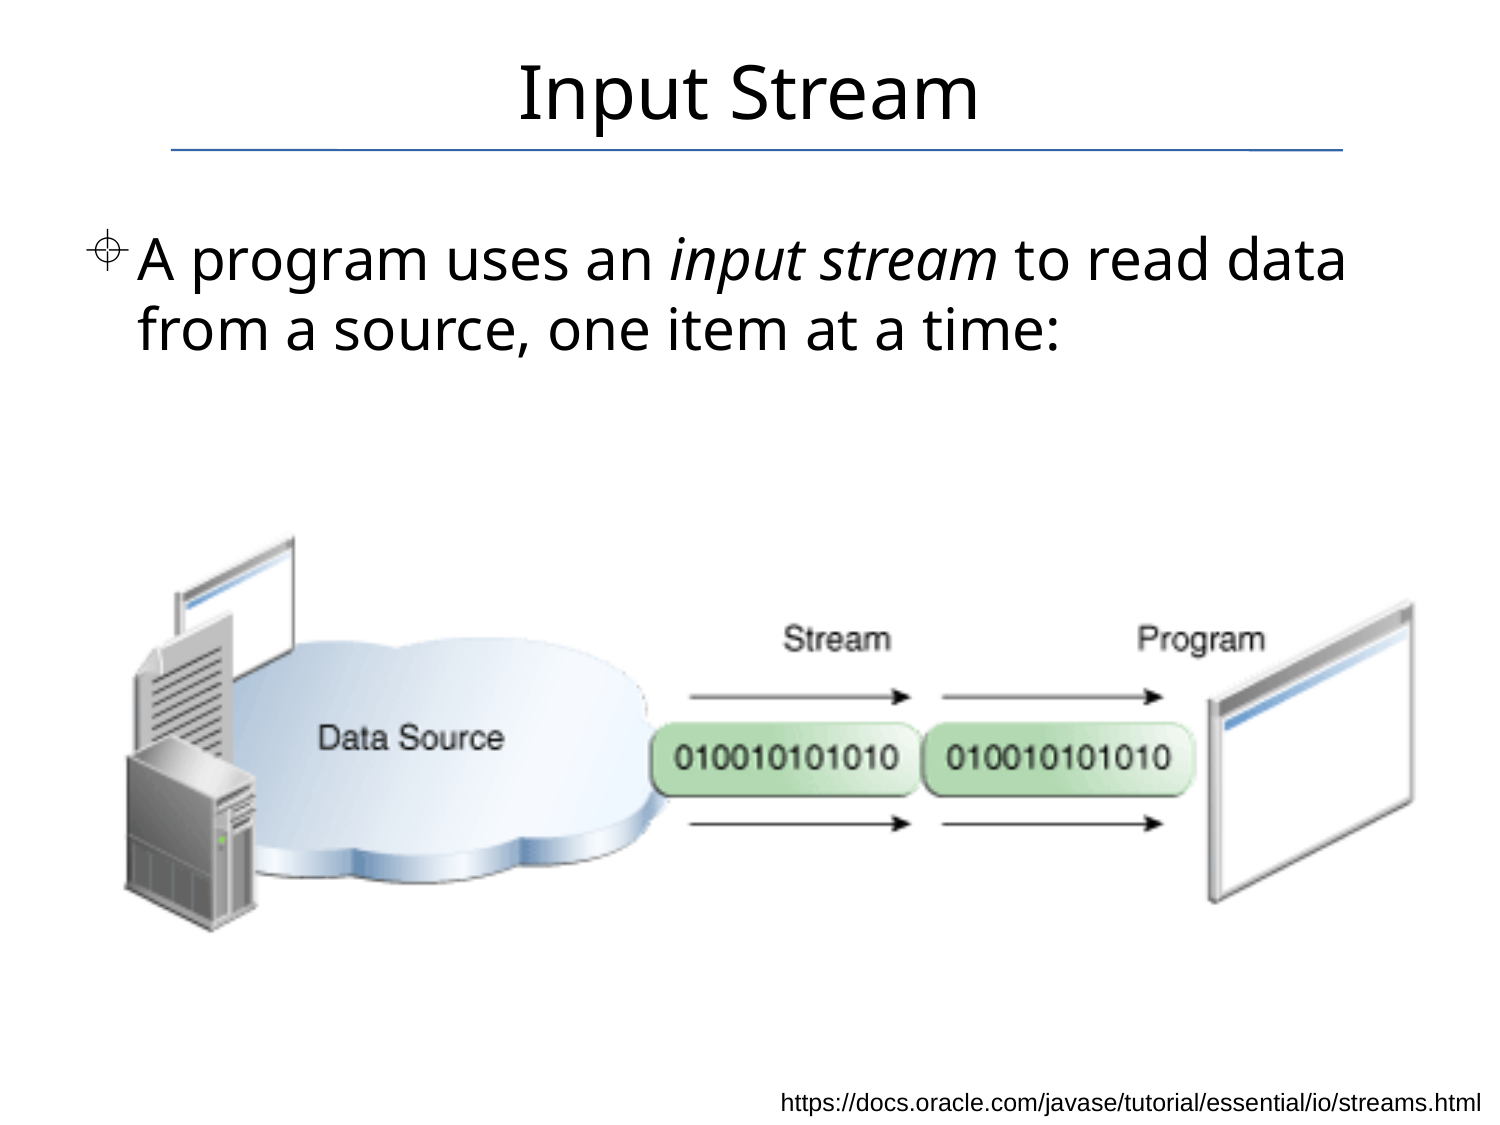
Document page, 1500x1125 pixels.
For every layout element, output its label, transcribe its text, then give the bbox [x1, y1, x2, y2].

list A program uses an input stream to read data from a source, one item at a time: [74, 221, 1426, 1125]
picture [80, 514, 1448, 950]
text_box https://docs.oracle.com/javase/tutorial/essential/io/streams.html [765, 1078, 1498, 1124]
title Input Stream [74, 0, 1426, 179]
